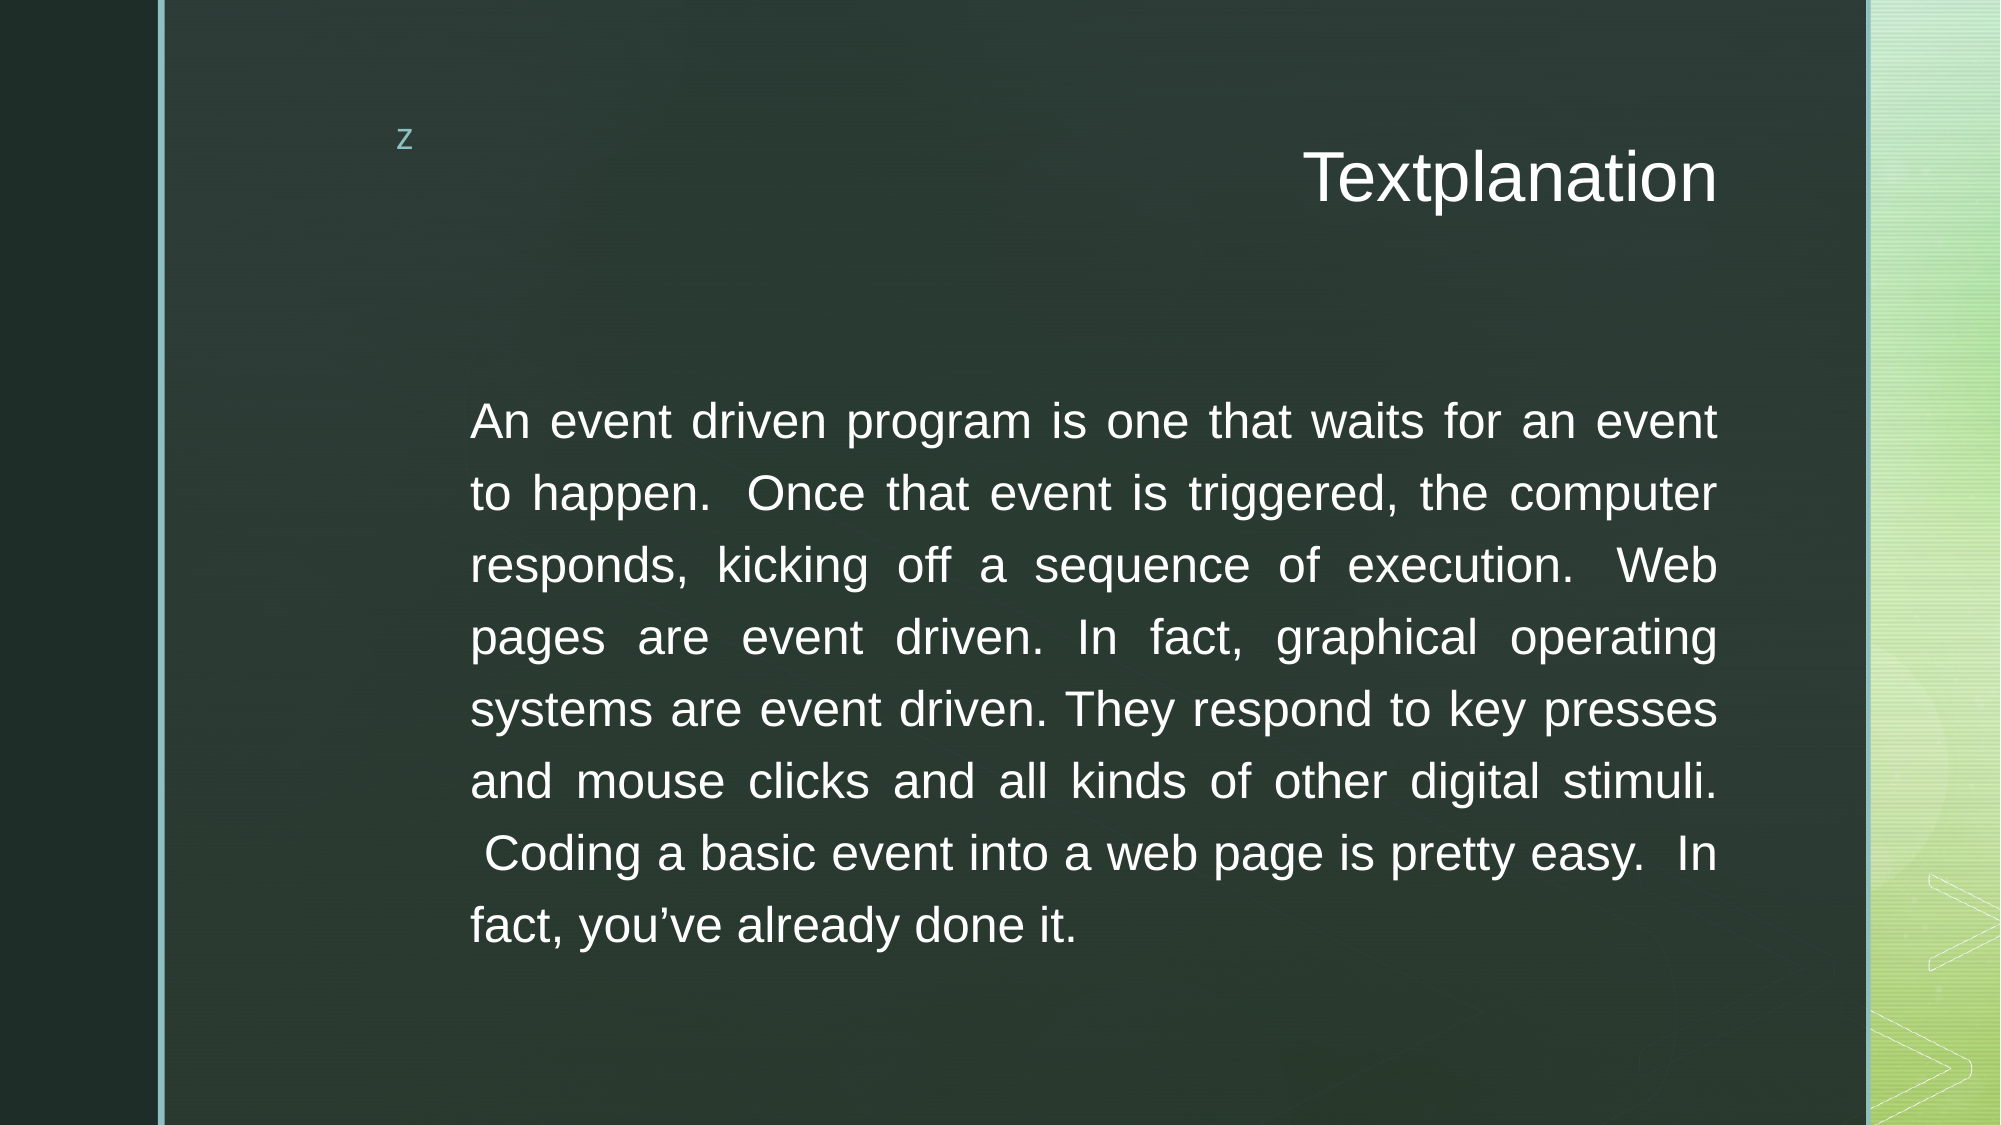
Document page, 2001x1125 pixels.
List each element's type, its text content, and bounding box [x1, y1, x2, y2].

picture [1871, 0, 2001, 1125]
title Textplanation [428, 132, 1734, 310]
list An event driven program is one that waits for an event to happen. Once that event is triggered, the computer responds, kicking off a sequence of execution. Web pages are event driven. In fact, graphical operating systems are event driven. They respond to key presses and mouse clicks and all kinds of other digital stimuli. Coding a basic event into a web page is pretty easy. In fact, you’ve already done it. [454, 336, 1734, 993]
